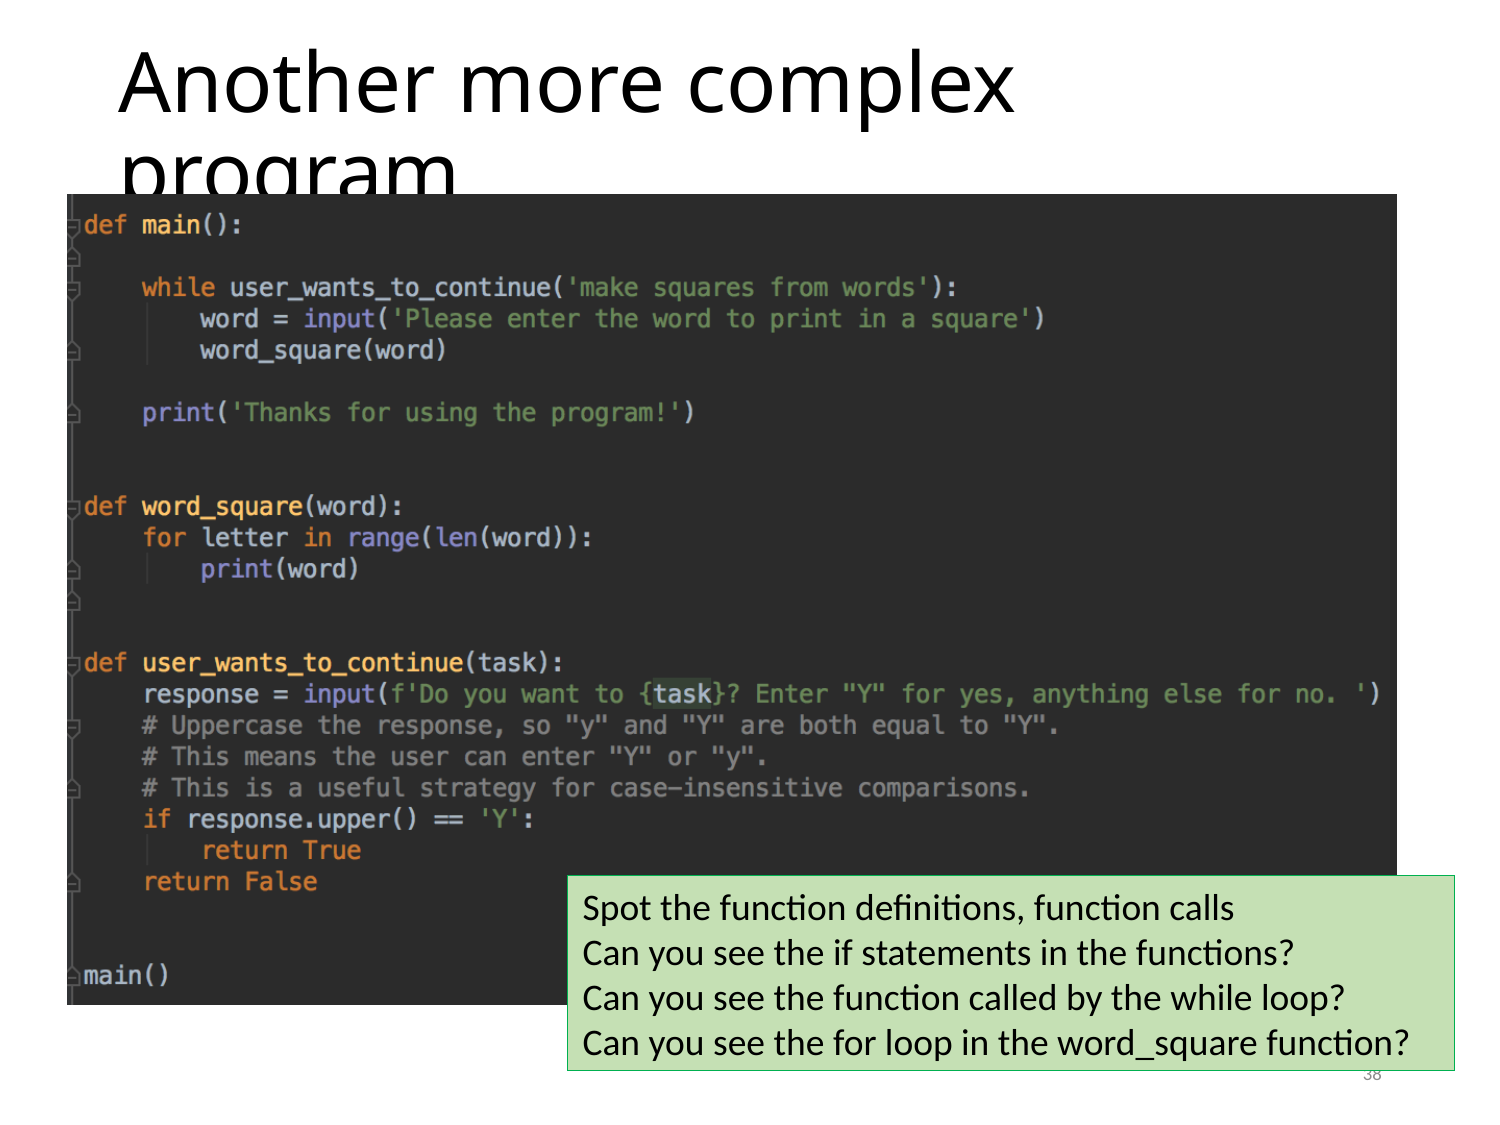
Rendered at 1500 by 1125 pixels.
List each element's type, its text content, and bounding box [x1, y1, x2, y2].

title Another more complex program [103, 22, 1397, 194]
picture [67, 194, 1397, 1005]
text_box Spot the function definitions, function calls Can you see the if statements in the functions? Can you see the function called by the while loop? Can you see the for loop in the word_square function? [567, 875, 1455, 1071]
slide_number 38 [1059, 1071, 1397, 1103]
